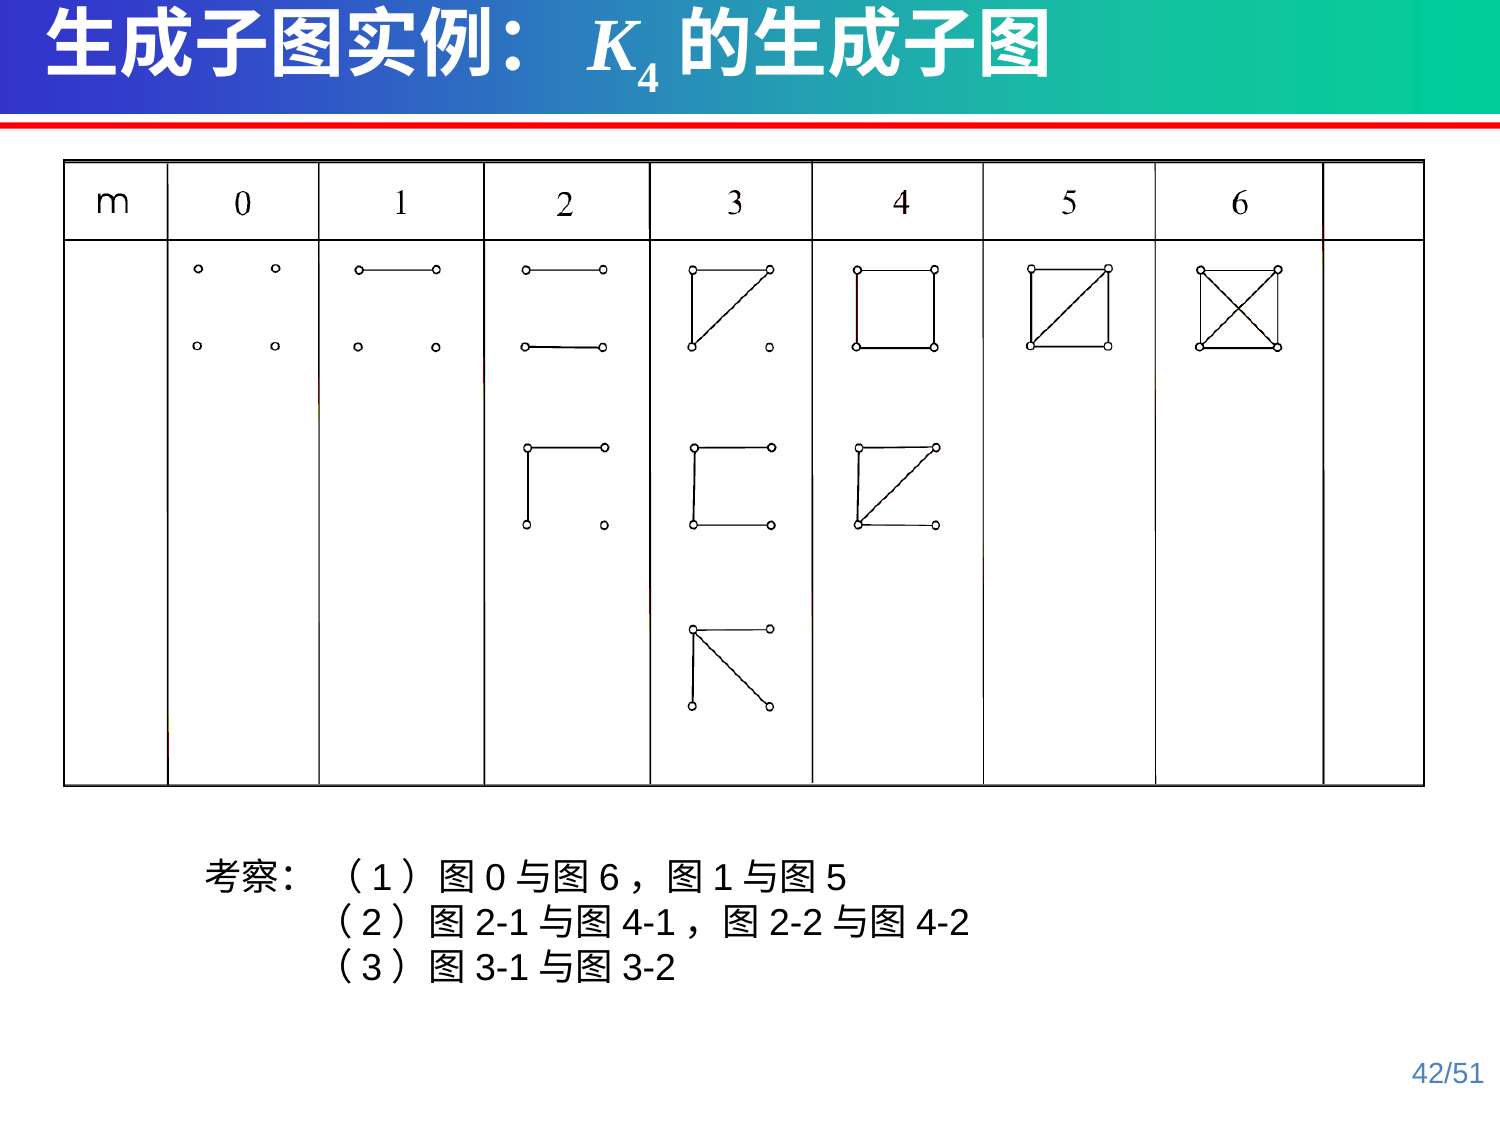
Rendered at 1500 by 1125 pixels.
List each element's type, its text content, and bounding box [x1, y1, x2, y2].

picture [64, 160, 1424, 786]
text_box 考察： （1）图0与图6，图1与图5 （2）图2-1与图4-1，图2-2与图4-2 （3）图3-1与图3-2 [189, 845, 985, 996]
picture [0, 0, 1500, 114]
slide_number 42/51 [1149, 1046, 1500, 1125]
title 生成子图实例：K4的生成子图 [29, 0, 1380, 101]
